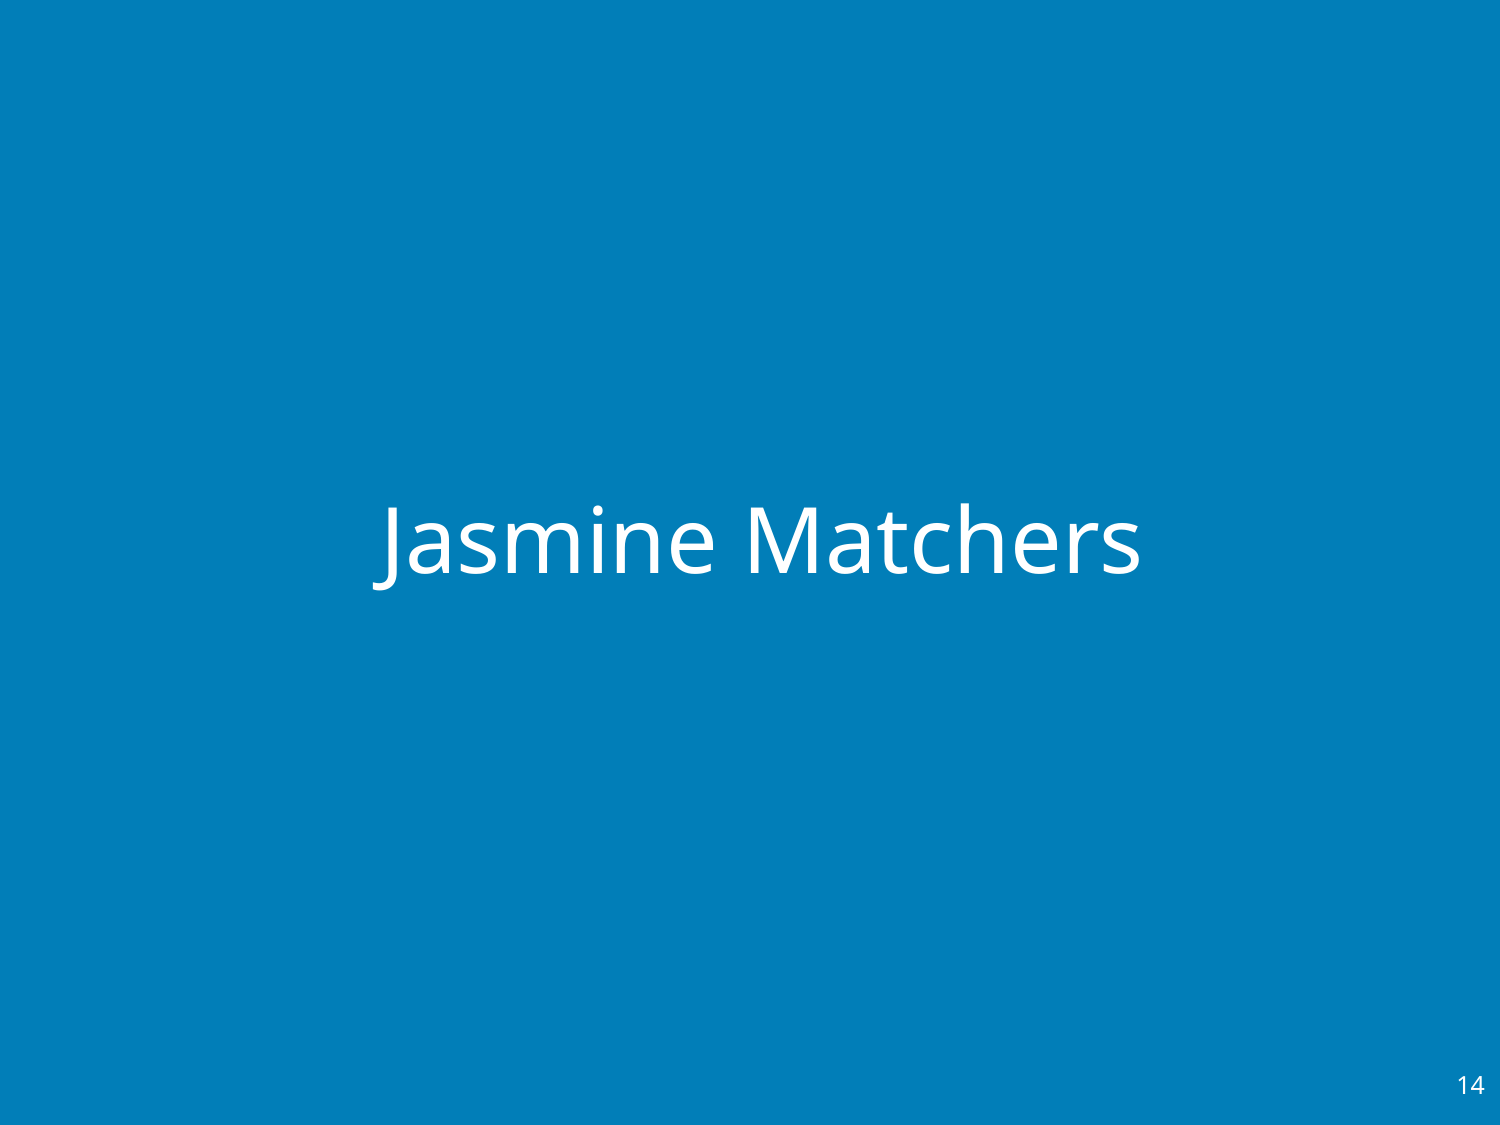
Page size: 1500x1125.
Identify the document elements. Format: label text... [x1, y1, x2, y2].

title Jasmine Matchers [125, 425, 1400, 649]
slide_number 14 [1149, 1057, 1500, 1117]
